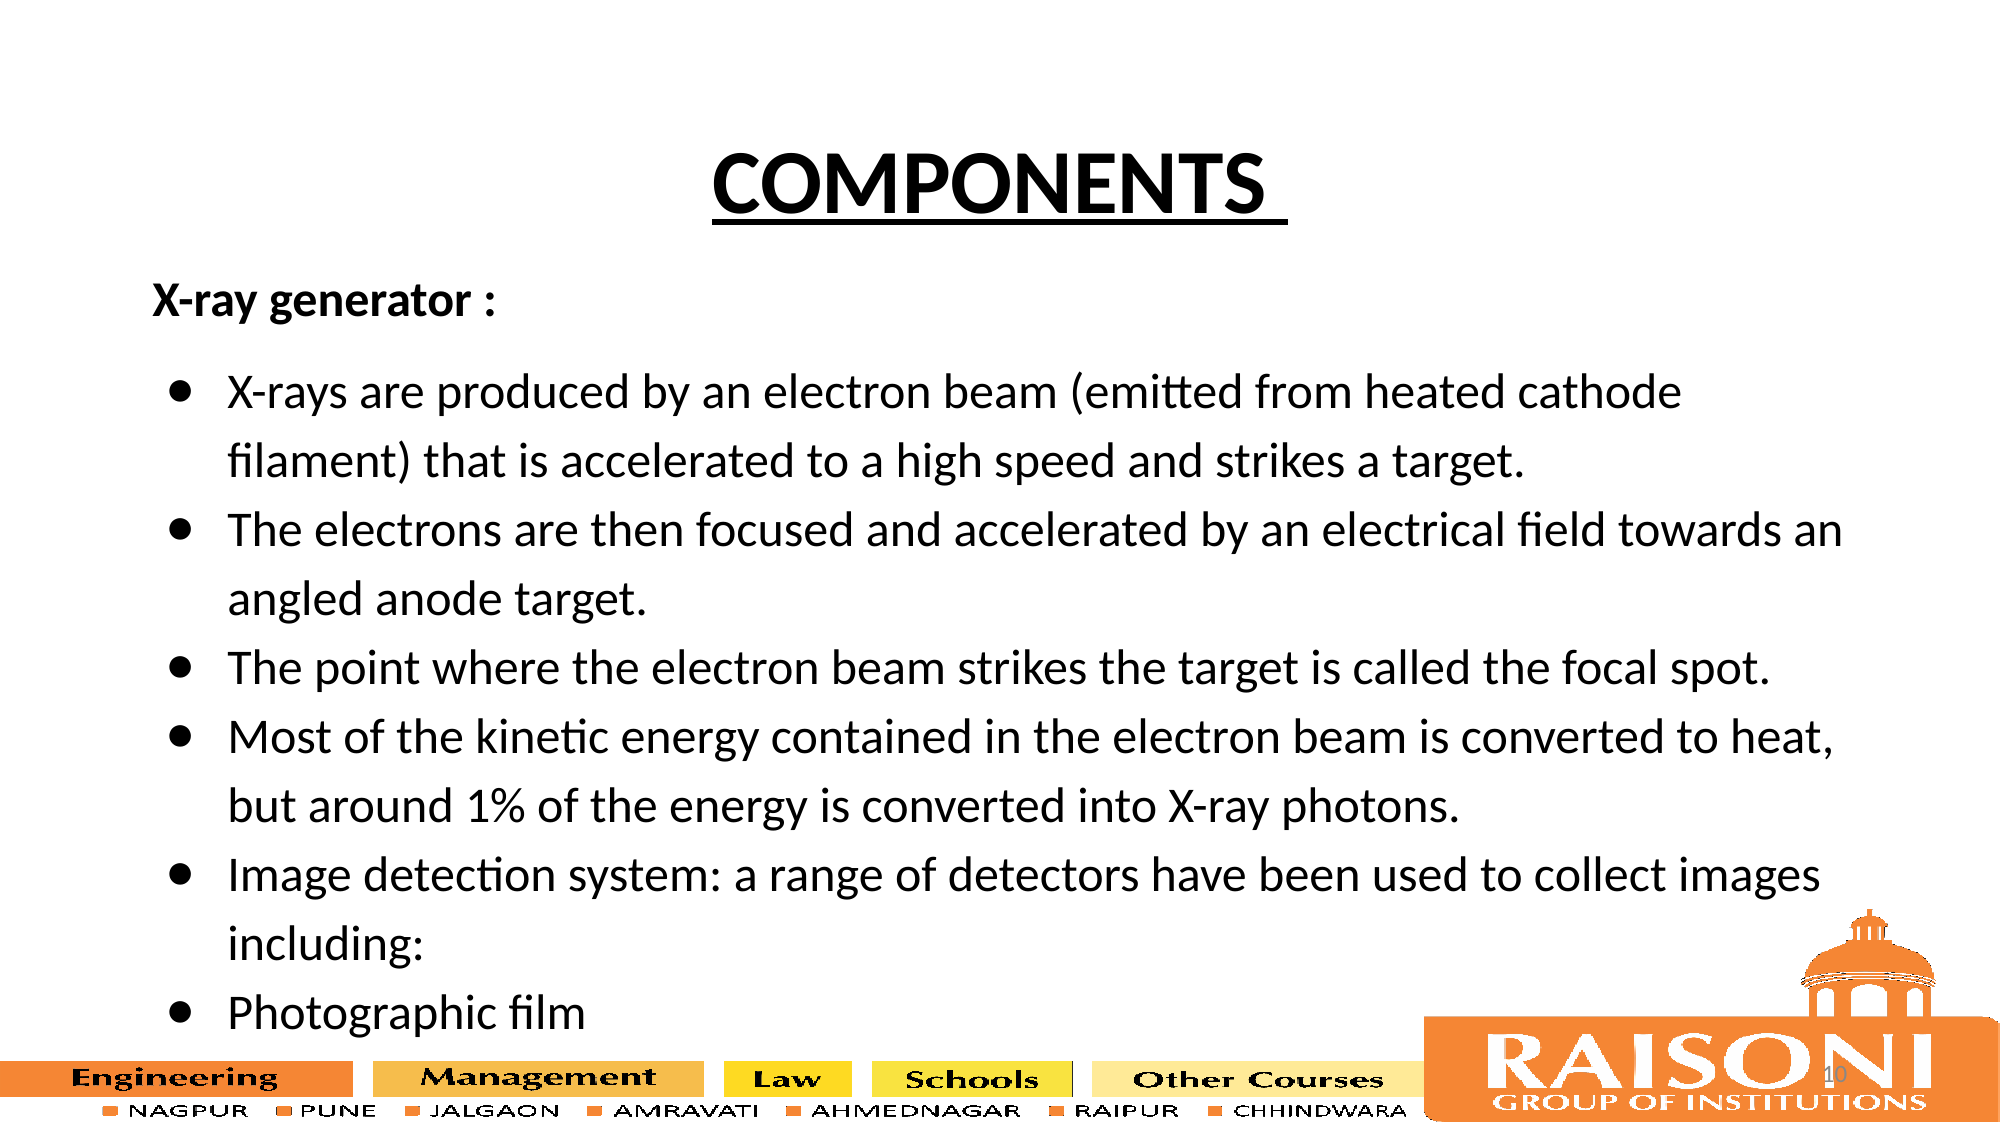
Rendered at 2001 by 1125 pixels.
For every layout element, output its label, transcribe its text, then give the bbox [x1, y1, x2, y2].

title COMPONENTS [137, 59, 1863, 250]
list X-ray generator : X-rays are produced by an electron beam (emitted from heated cathode filament) that is accelerated to a high speed and strikes a target. The electrons are then focused and accelerated by an electrical field towards an angled anode target. The point where the electron beam strikes the target is called the focal spot. Most of the kinetic energy contained in the electron beam is converted to heat, but around 1% of the energy is converted into X-ray photons. Image detection system: a range of detectors have been used to collect images including: Photographic film [137, 250, 1863, 908]
picture [0, 909, 2000, 1123]
